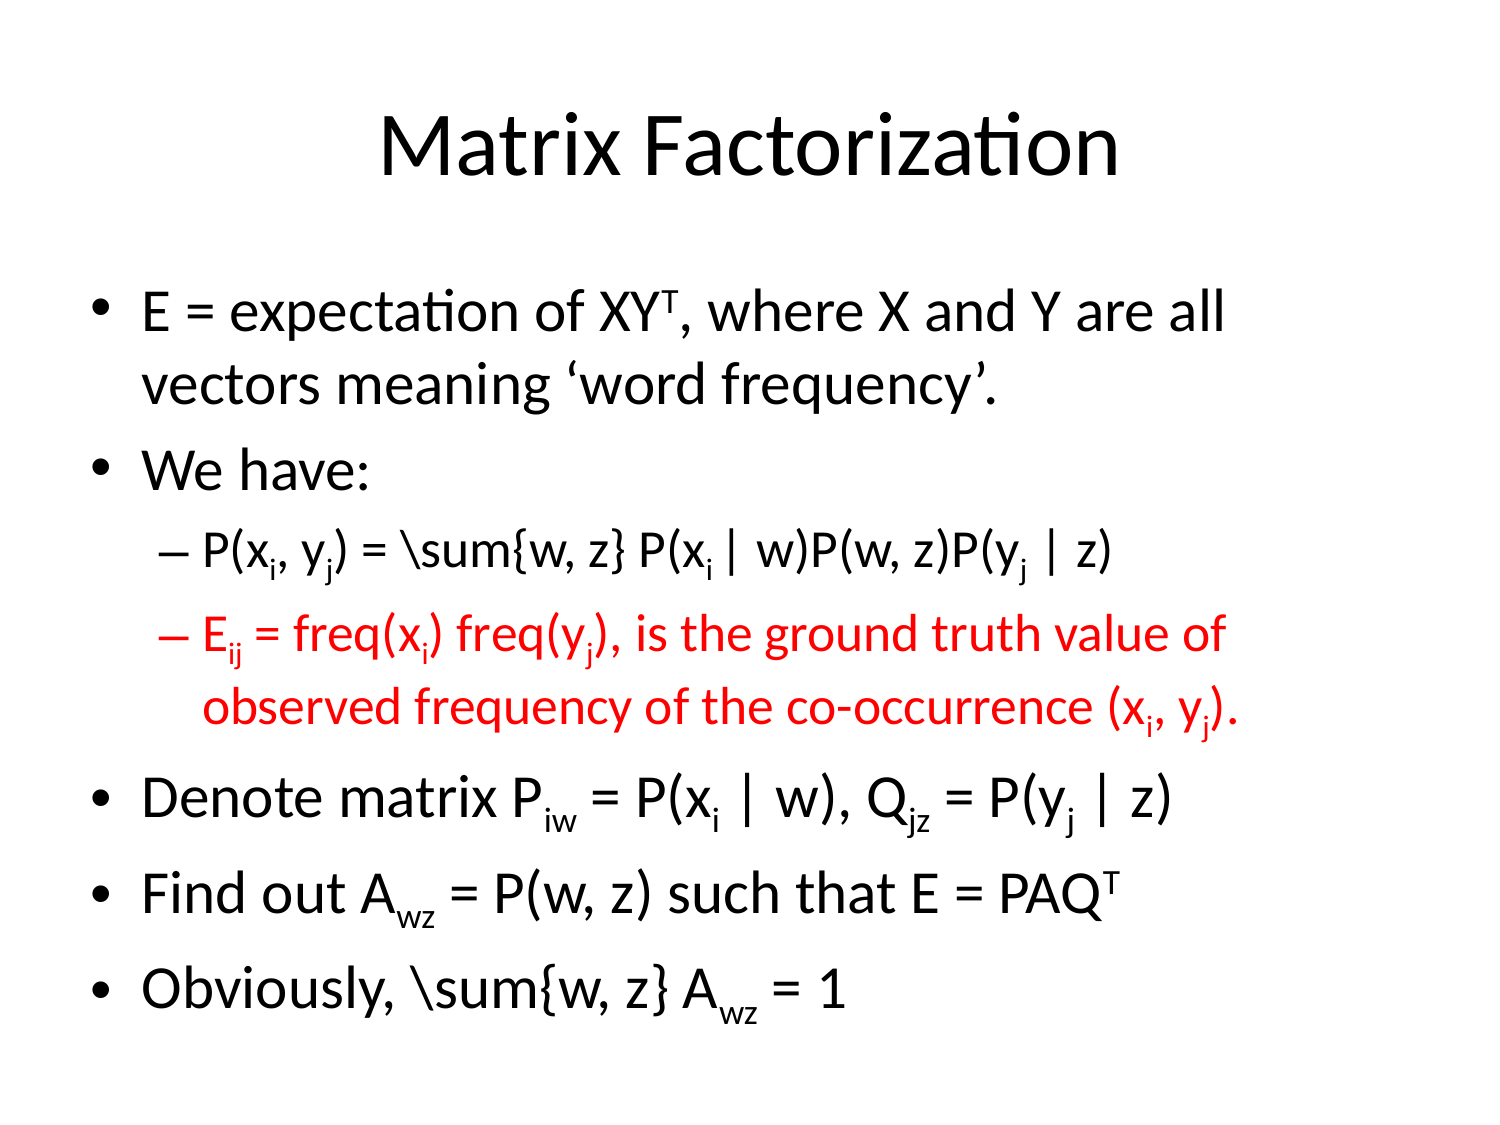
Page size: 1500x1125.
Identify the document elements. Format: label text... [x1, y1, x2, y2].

title Matrix Factorization [75, 45, 1425, 233]
list E = expectation of XYT, where X and Y are all vectors meaning ‘word frequency’. We have: P(xi, yj) = \sum{w, z} P(xi | w)P(w, z)P(yj | z) Eij = freq(xi) freq(yj), is the ground truth value of observed frequency of the co-occurrence (xi, yj). Denote matrix Piw = P(xi | w), Qjz = P(yj | z) Find out Awz = P(w, z) such that E = PAQT Obviously, \sum{w, z} Awz = 1 [75, 262, 1425, 1047]
